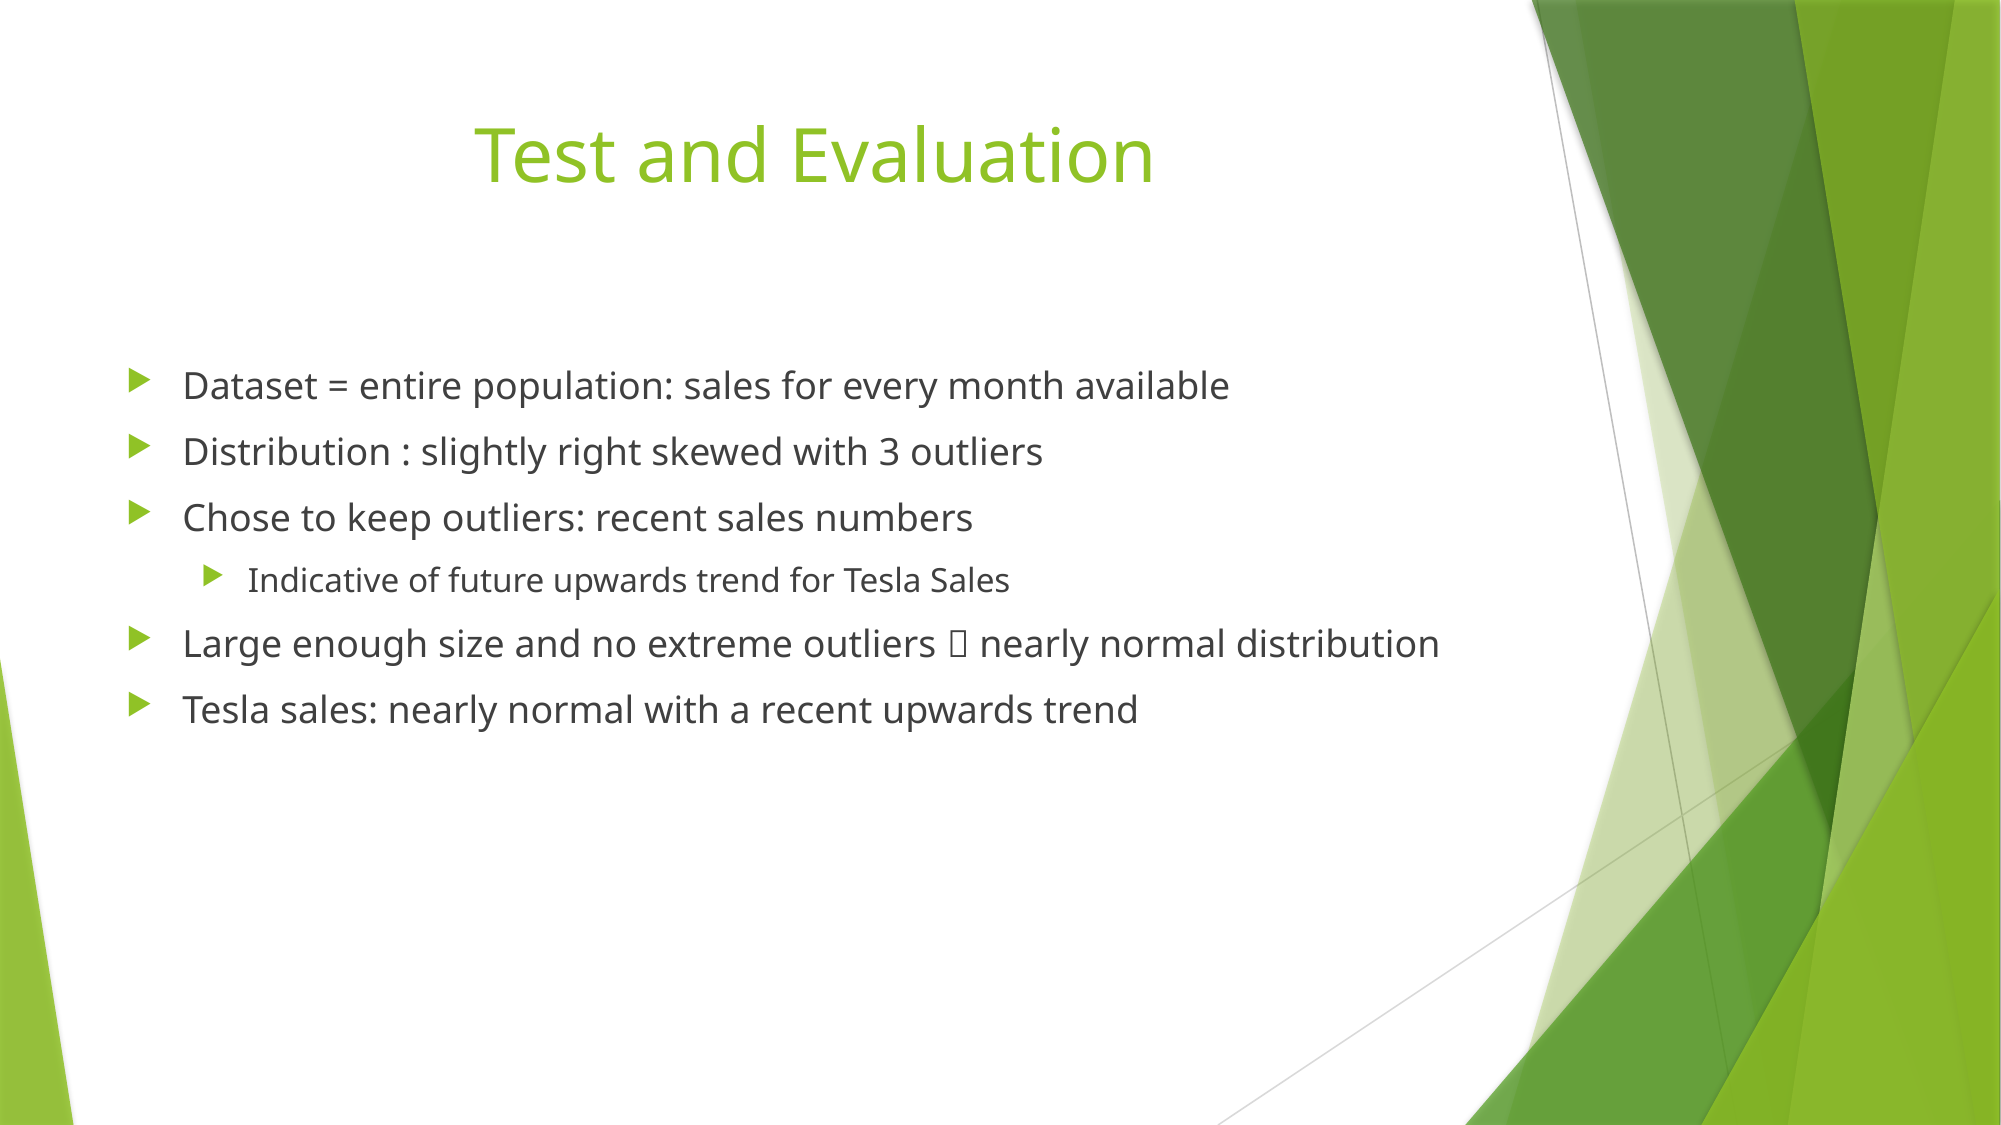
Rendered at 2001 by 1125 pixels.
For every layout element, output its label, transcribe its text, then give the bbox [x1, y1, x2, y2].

title Test and Evaluation [111, 99, 1522, 317]
list Dataset = entire population: sales for every month available Distribution : slightly right skewed with 3 outliers Chose to keep outliers: recent sales numbers Indicative of future upwards trend for Tesla Sales Large enough size and no extreme outliers  nearly normal distribution Tesla sales: nearly normal with a recent upwards trend [111, 354, 1522, 992]
